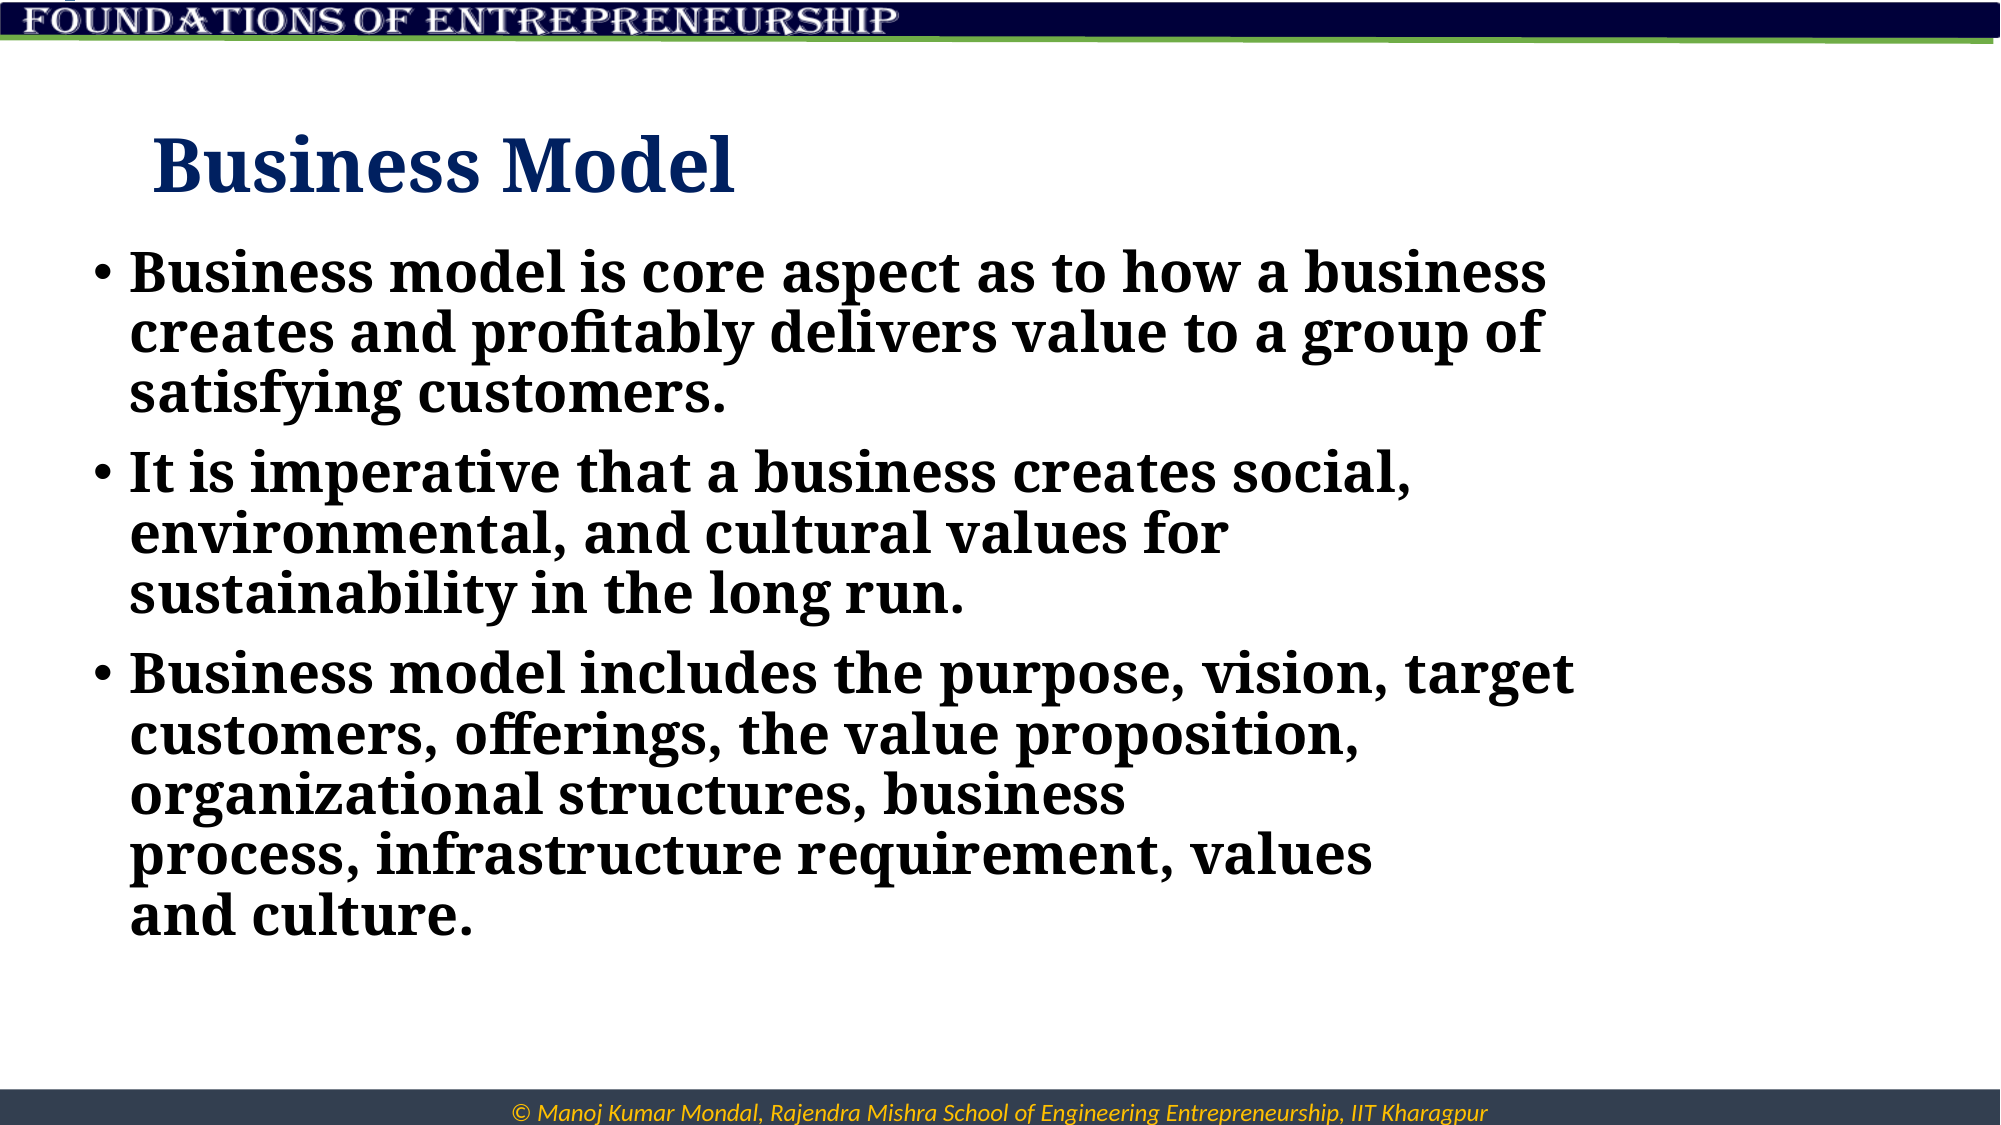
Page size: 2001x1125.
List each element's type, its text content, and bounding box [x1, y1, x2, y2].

picture [0, 0, 2000, 43]
title Business Model [137, 59, 1863, 278]
list Business model is core aspect as to how a business creates and profitably delivers value to a group of satisfying customers. It is imperative that a business creates social, environmental, and cultural values for sustainability in the long run. Business model includes the purpose, vision, target customers, offerings, the value proposition, organizational structures, business process, infrastructure requirement, values and culture. [79, 236, 1621, 957]
